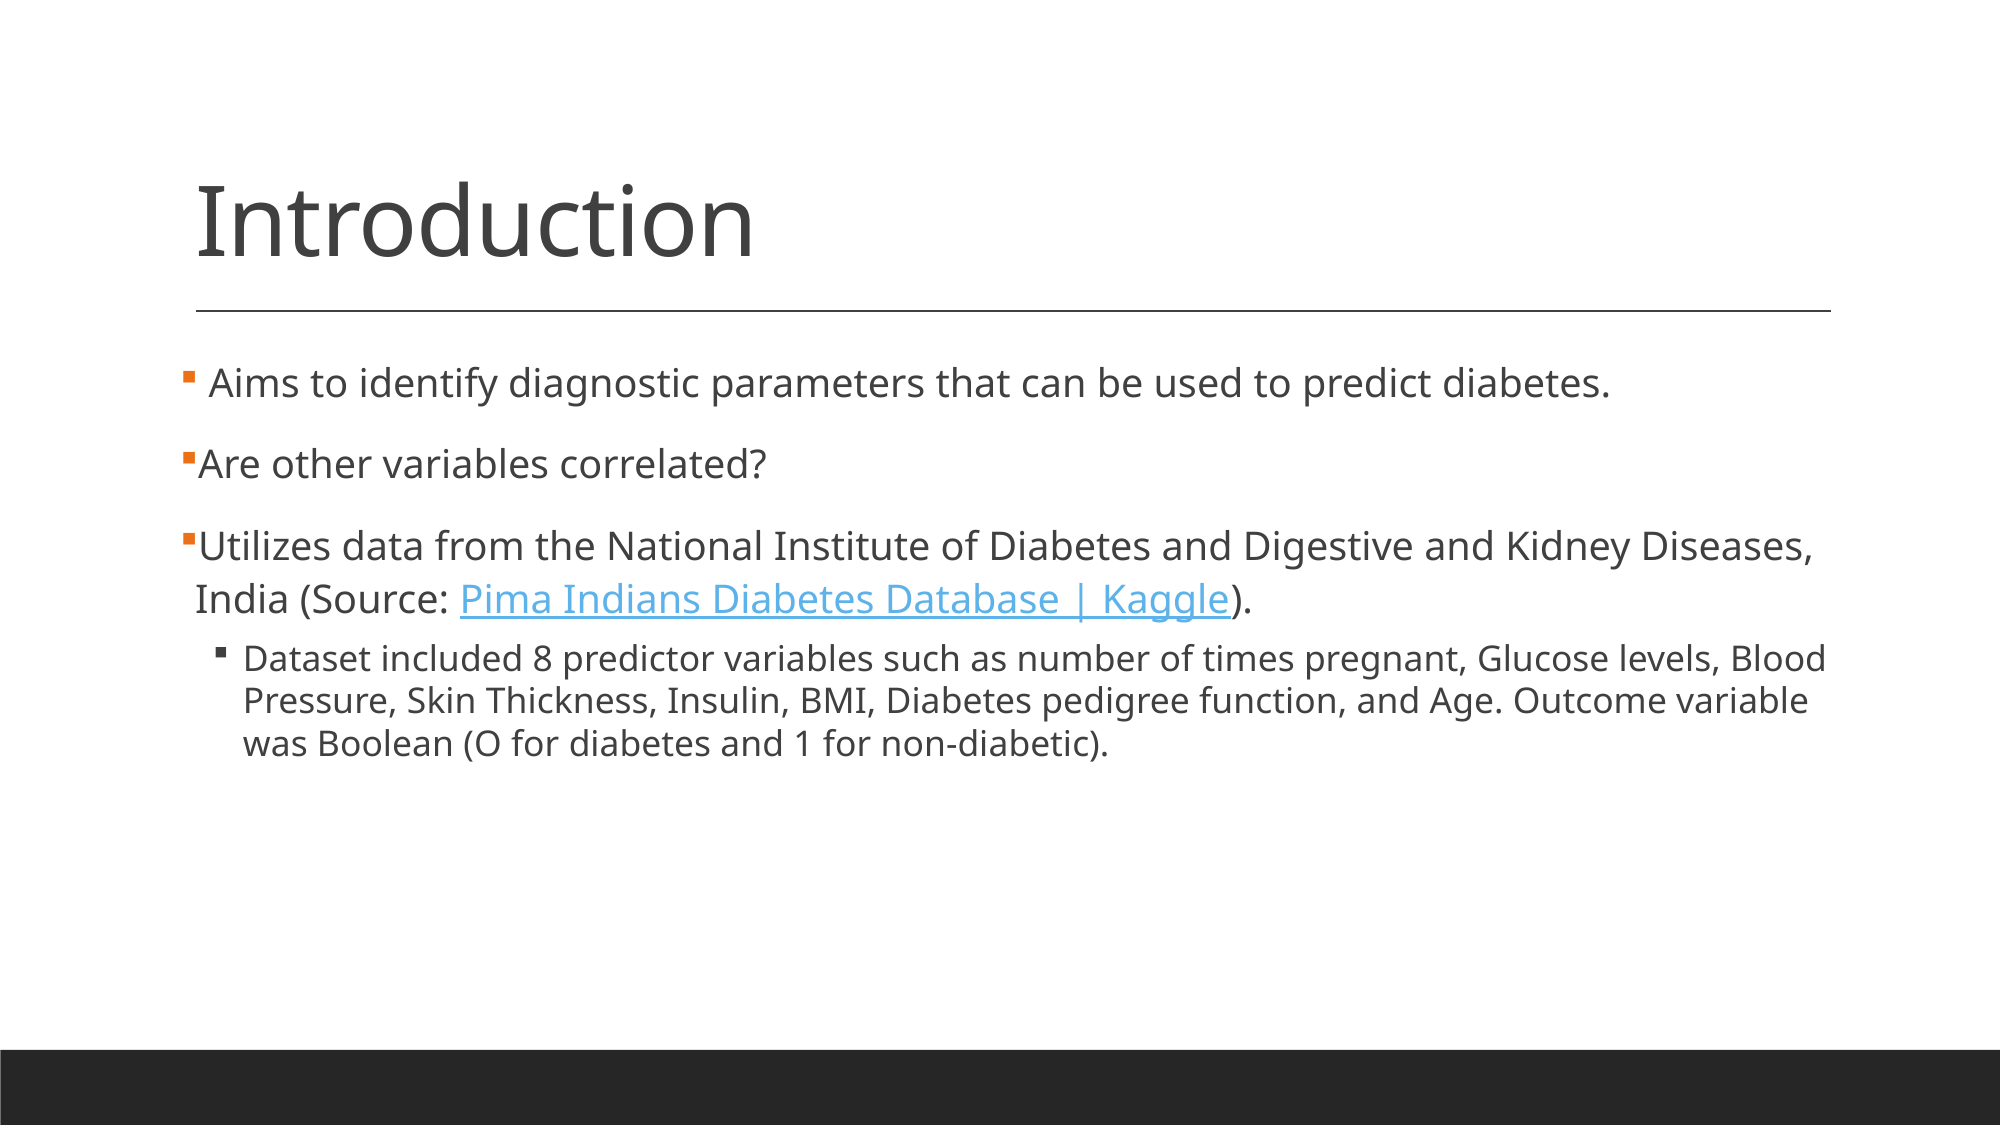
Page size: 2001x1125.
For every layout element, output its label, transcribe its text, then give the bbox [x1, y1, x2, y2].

title Introduction [180, 47, 1830, 285]
list Aims to identify diagnostic parameters that can be used to predict diabetes. Are other variables correlated? Utilizes data from the National Institute of Diabetes and Digestive and Kidney Diseases, India (Source: Pima Indians Diabetes Database | Kaggle). Dataset included 8 predictor variables such as number of times pregnant, Glucose levels, Blood Pressure, Skin Thickness, Insulin, BMI, Diabetes pedigree function, and Age. Outcome variable was Boolean (O for diabetes and 1 for non-diabetic). [180, 345, 1830, 963]
